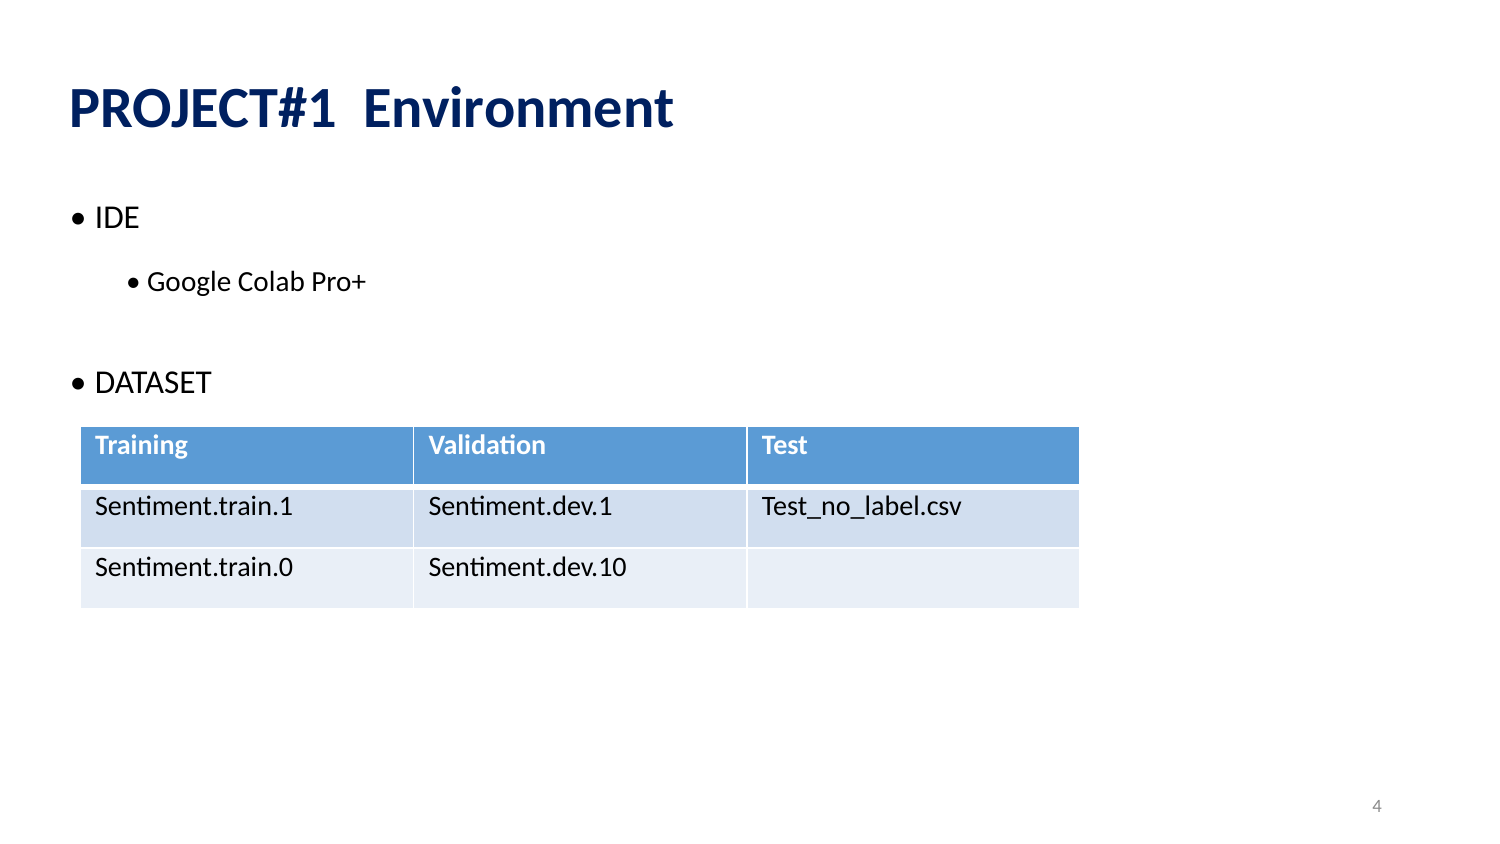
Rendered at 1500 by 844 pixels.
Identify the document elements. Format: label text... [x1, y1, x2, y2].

table_header Training [81, 427, 413, 484]
text_box PROJECT#1 Environment [54, 41, 1375, 168]
table_cell [748, 549, 1079, 608]
slide_number 4 [1059, 782, 1397, 827]
list • IDE • Google Colab Pro+ • DATASET [55, 188, 1213, 760]
table_cell Sentiment.train.1 [81, 490, 413, 547]
table_cell Sentiment.train.0 [81, 549, 413, 608]
table_header Validation [414, 427, 746, 484]
table_cell Test_no_label.csv [748, 490, 1079, 547]
table_header Test [748, 427, 1079, 484]
table_cell Sentiment.dev.1 [414, 490, 746, 547]
table_cell Sentiment.dev.10 [414, 549, 746, 608]
